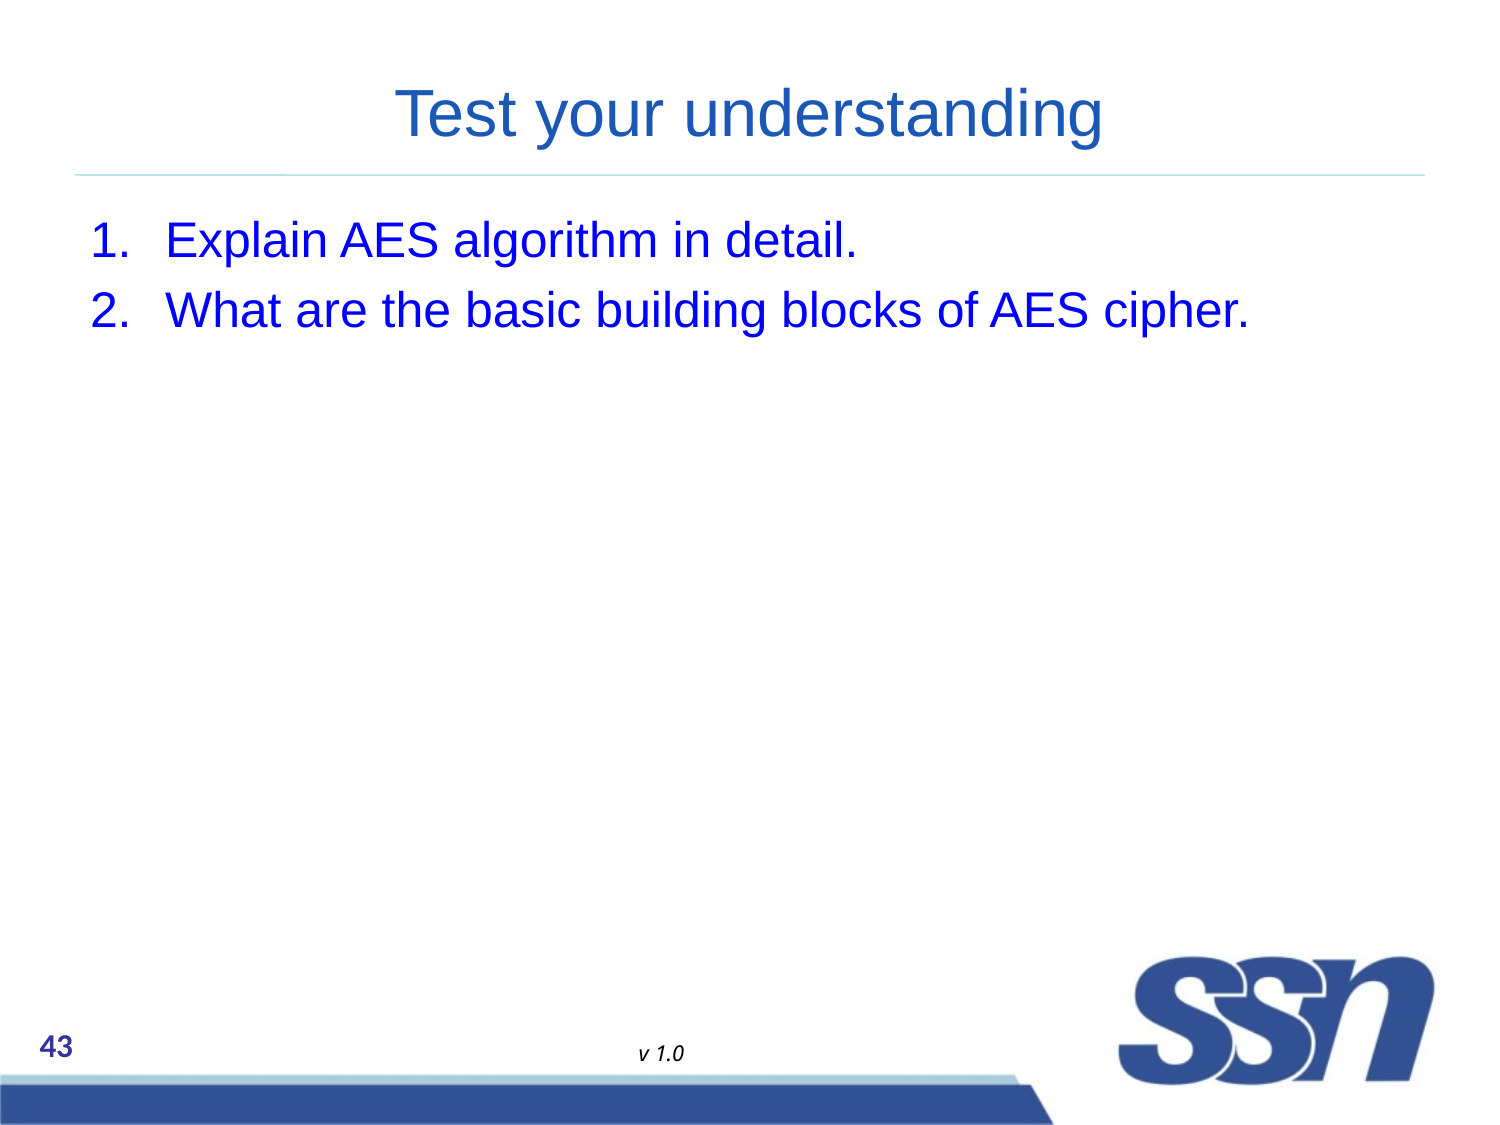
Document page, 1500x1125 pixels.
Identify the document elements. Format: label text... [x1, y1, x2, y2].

picture [0, 913, 1500, 1125]
title Test your understanding [75, 45, 1425, 175]
list Explain AES algorithm in detail. What are the basic building blocks of AES cipher. [75, 200, 1425, 1005]
